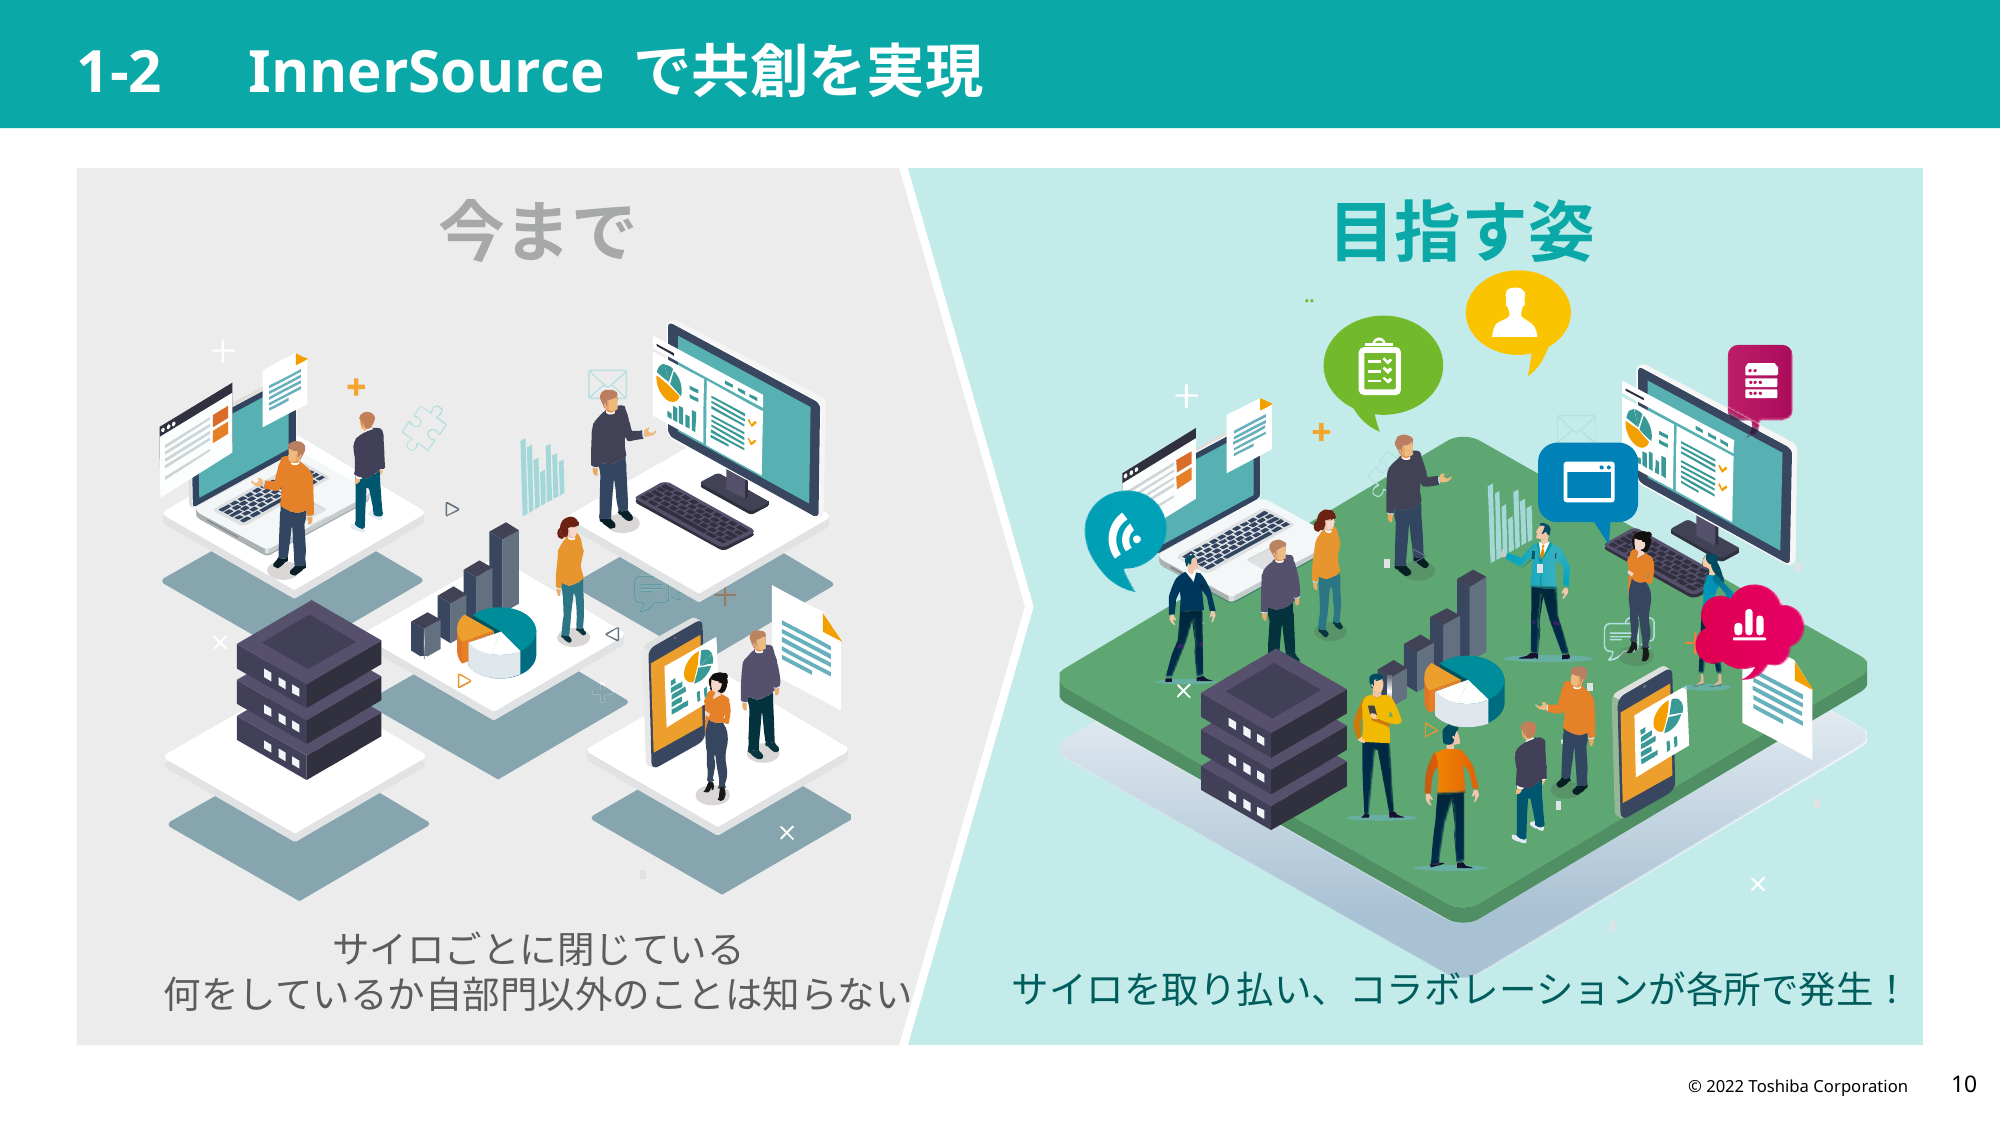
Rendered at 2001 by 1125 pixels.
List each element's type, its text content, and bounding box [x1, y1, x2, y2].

text_box 今まで [405, 191, 672, 274]
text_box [775, 163, 1928, 1050]
picture [159, 312, 851, 921]
title 1-2 InnerSource で共創を実現 [0, 0, 1878, 123]
text_box [71, 162, 903, 1051]
text_box サイロごとに閉じている 何をしているか自部門以外のことは知らない [169, 926, 775, 1016]
